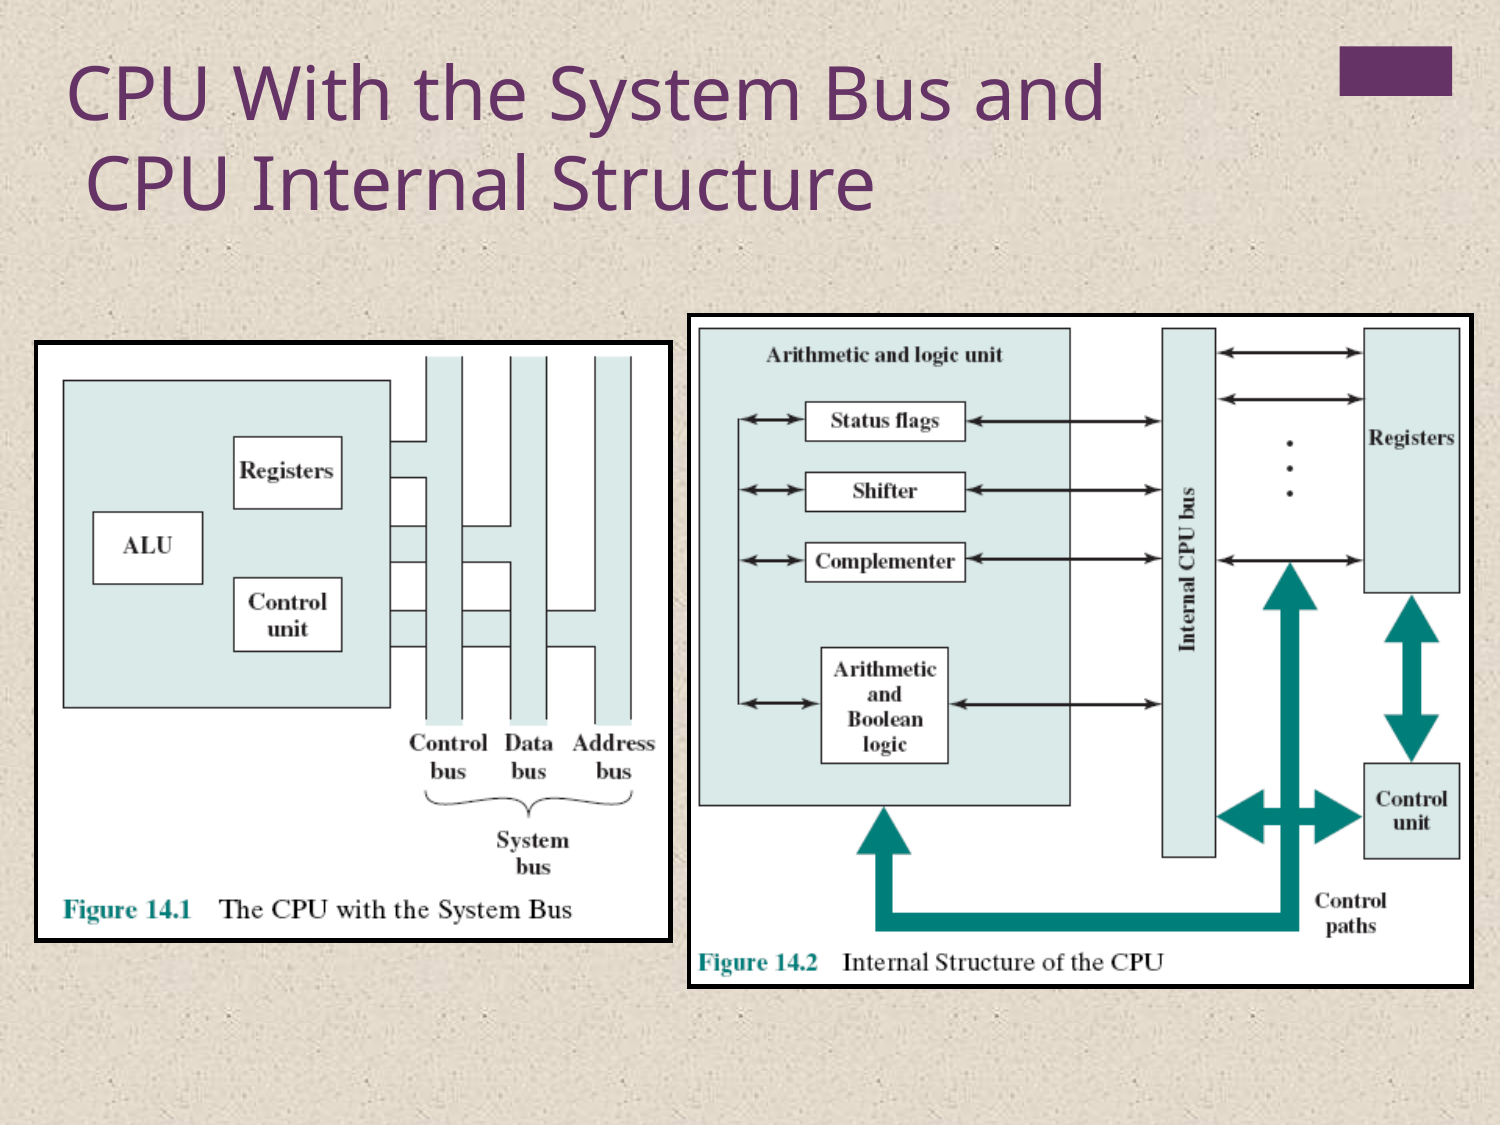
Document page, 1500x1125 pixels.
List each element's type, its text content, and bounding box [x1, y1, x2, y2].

title CPU With the System Bus and CPU Internal Structure [50, 37, 1290, 221]
picture [0, 0, 1500, 1125]
